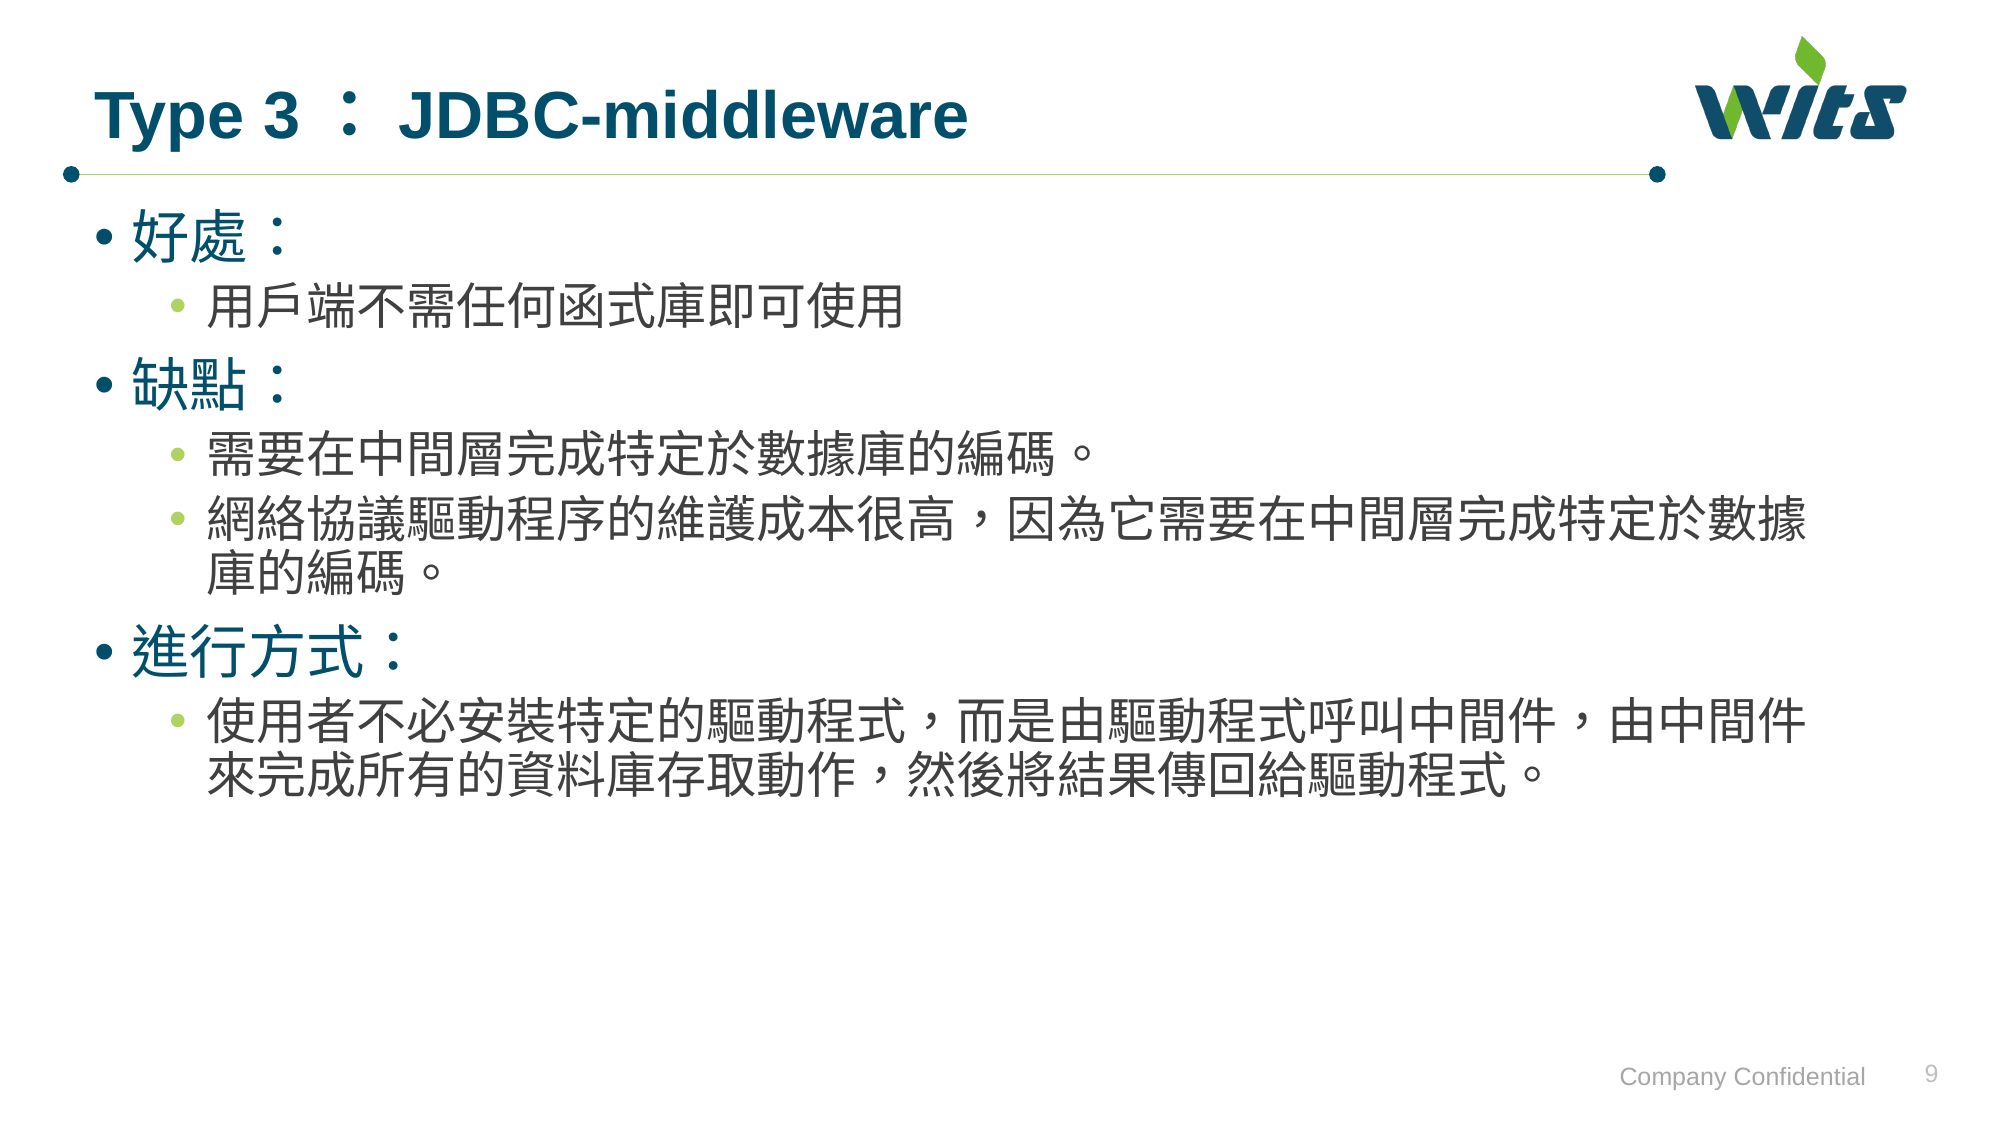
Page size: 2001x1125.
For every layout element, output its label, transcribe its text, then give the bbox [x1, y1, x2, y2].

title Type 3：JDBC-middleware [79, 49, 1657, 161]
slide_number 9 [1503, 1042, 1954, 1103]
picture [1616, 0, 1983, 208]
list 好處： 用戶端不需任何函式庫即可使用 缺點： 需要在中間層完成特定於數據庫的編碼。 網絡協議驅動程序的維護成本很高，因為它需要在中間層完成特定於數據庫的編碼。 進行方式： 使用者不必安裝特定的驅動程式，而是由驅動程式呼叫中間件，由中間件來完成所有的資料庫存取動作，然後將結果傳回給驅動程式。 [79, 200, 1863, 1014]
